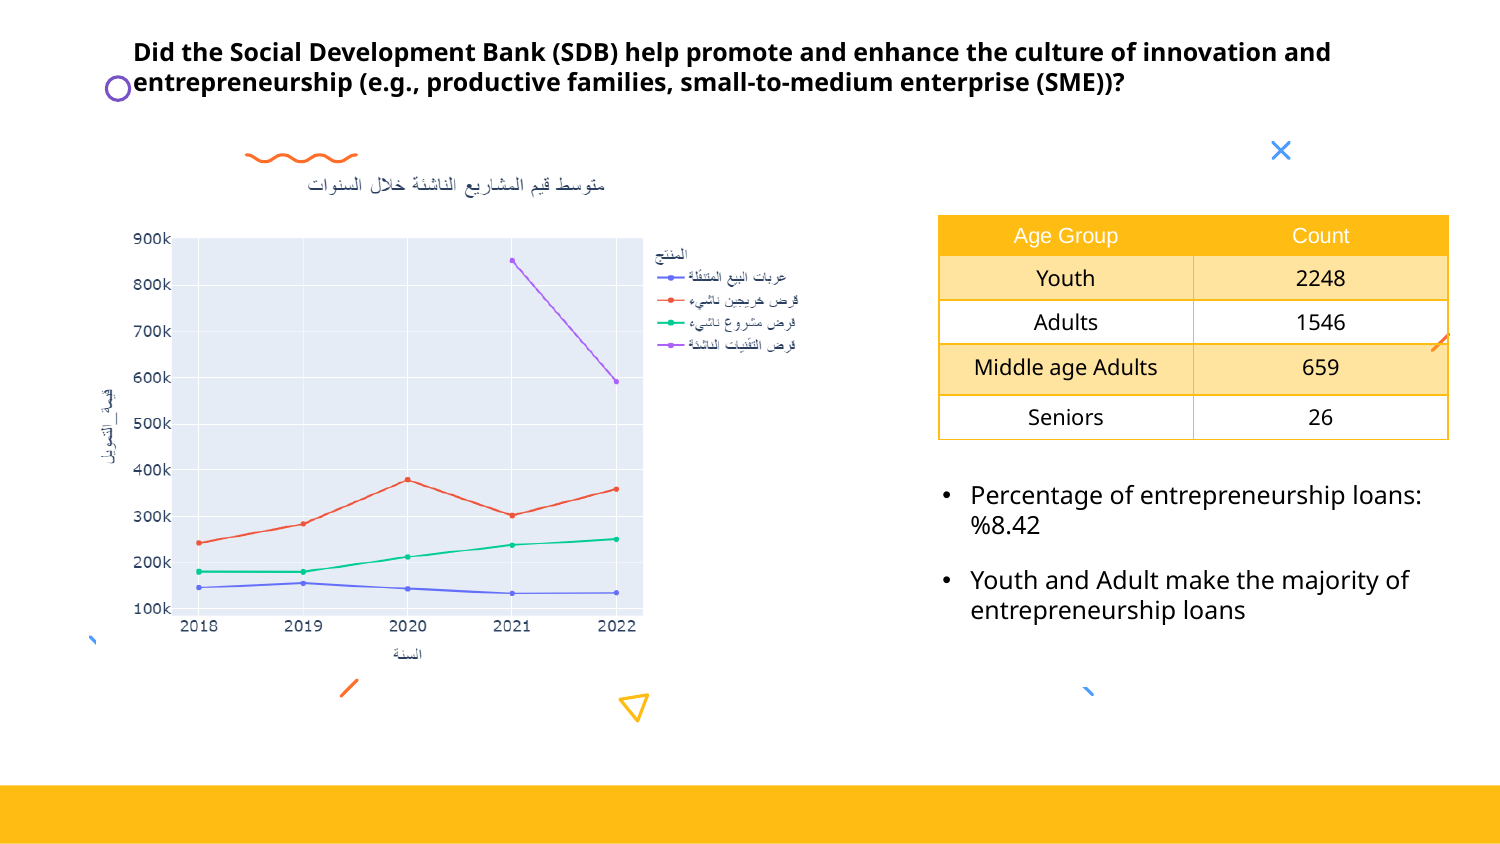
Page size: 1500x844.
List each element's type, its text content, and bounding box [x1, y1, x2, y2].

title Did the Social Development Bank (SDB) help promote and enhance the culture of innovation and entrepreneurship (e.g., productive families, small-to-medium enterprise (SME))? [118, 26, 1382, 107]
table_cell 1546 [1194, 301, 1447, 343]
table_cell Youth [940, 256, 1193, 299]
table_header Age Group [940, 217, 1193, 254]
text_box Percentage of entrepreneurship loans: %8.42 Youth and Adult make the majority of entrepreneurship loans [927, 472, 1449, 687]
table_cell 2248 [1194, 256, 1447, 299]
table_cell Adults [940, 301, 1193, 343]
table_cell 659 [1194, 345, 1447, 394]
table_cell 26 [1194, 396, 1447, 439]
table_cell Middle age Adults [940, 345, 1193, 394]
table_header Count [1194, 217, 1447, 254]
table_cell Seniors [940, 396, 1193, 439]
picture [95, 168, 806, 675]
